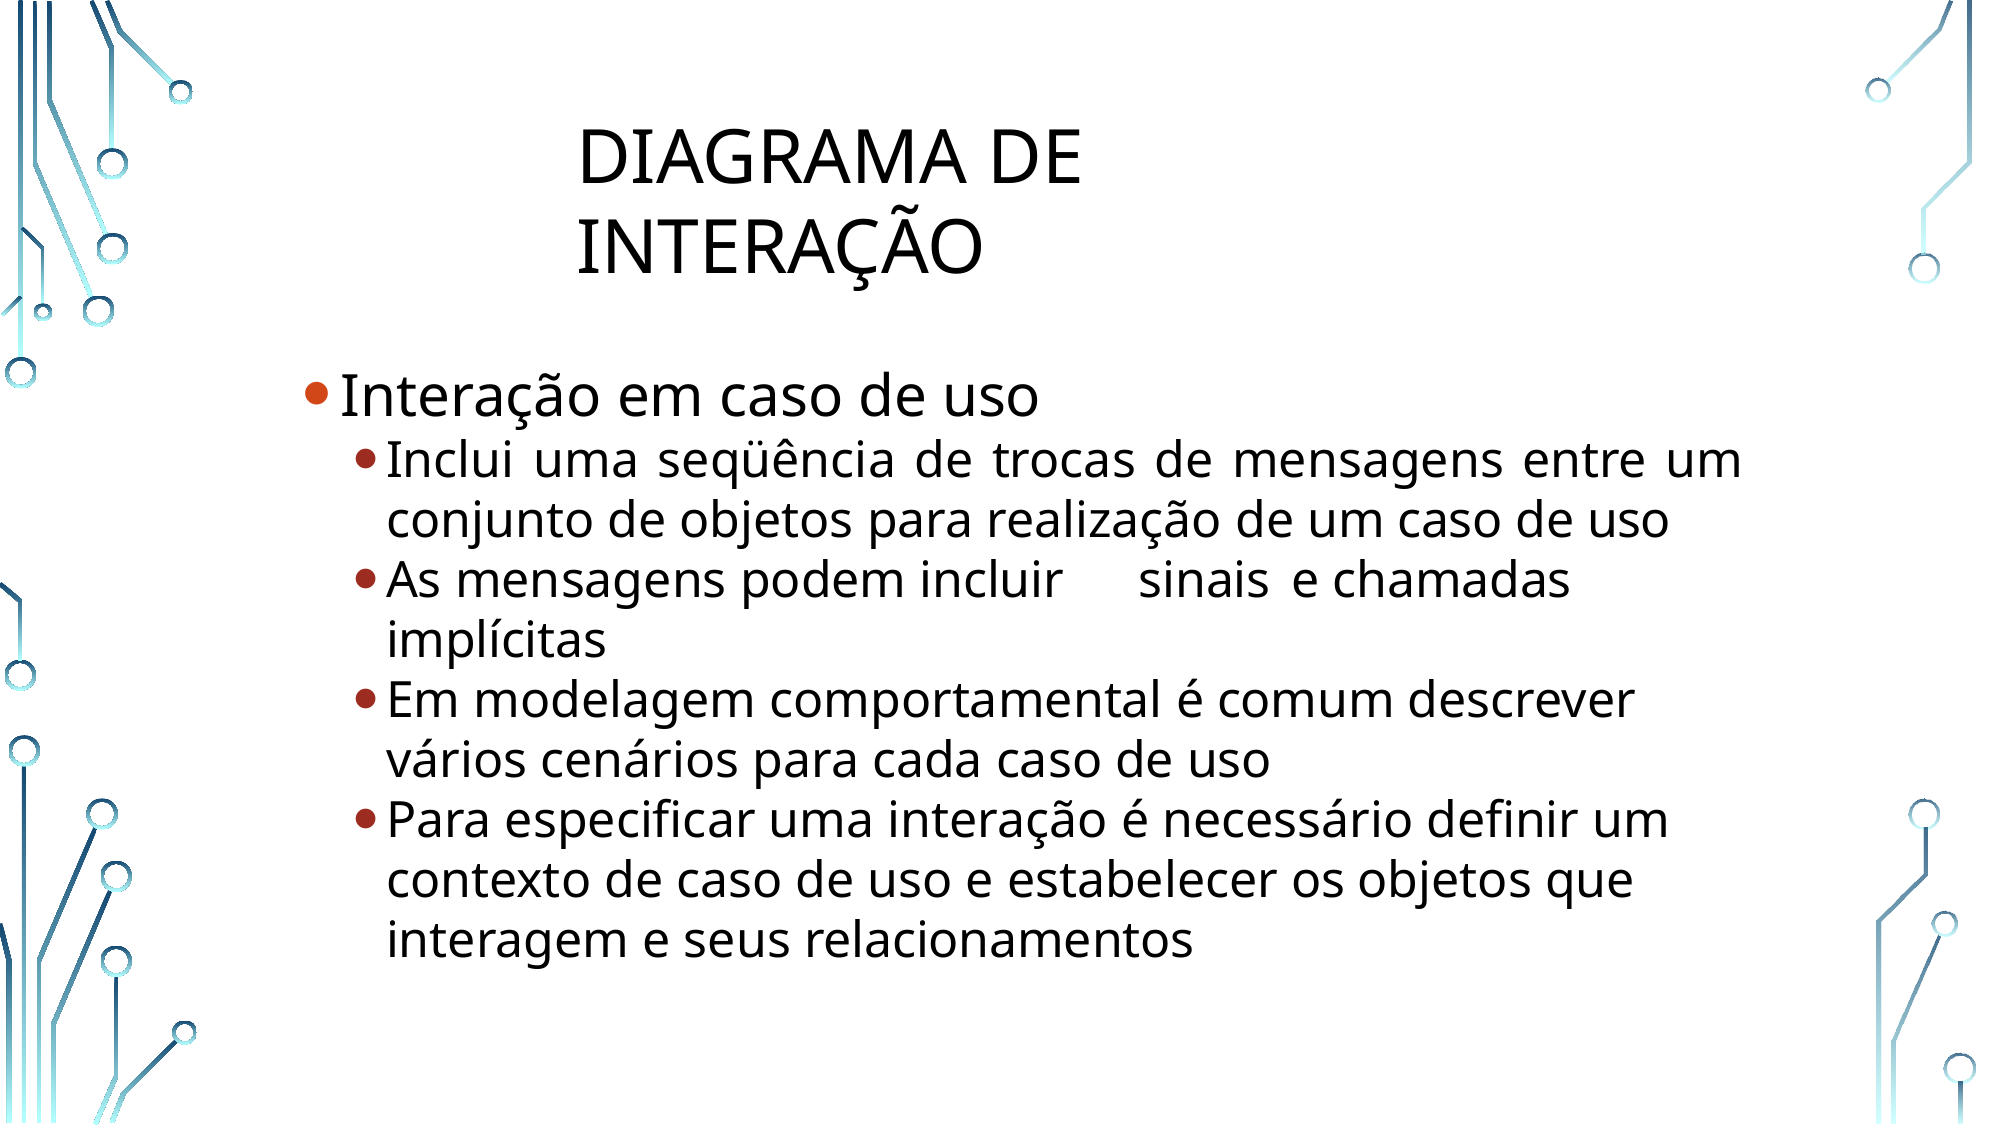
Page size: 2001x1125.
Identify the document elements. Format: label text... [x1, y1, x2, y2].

text_box Interação em caso de uso Inclui uma seqüência de trocas de mensagens entre um conjunto de objetos para realização de um caso de uso As mensagens podem incluir sinais e chamadas implícitas Em modelagem comportamental é comum descrever vários cenários para cada caso de uso Para especificar uma interação é necessário definir um contexto de caso de uso e estabelecer os objetos que interagem e seus relacionamentos [294, 355, 1744, 968]
slide_number 5 [37, 730, 88, 1125]
title Diagrama de Interação [574, 102, 1426, 293]
